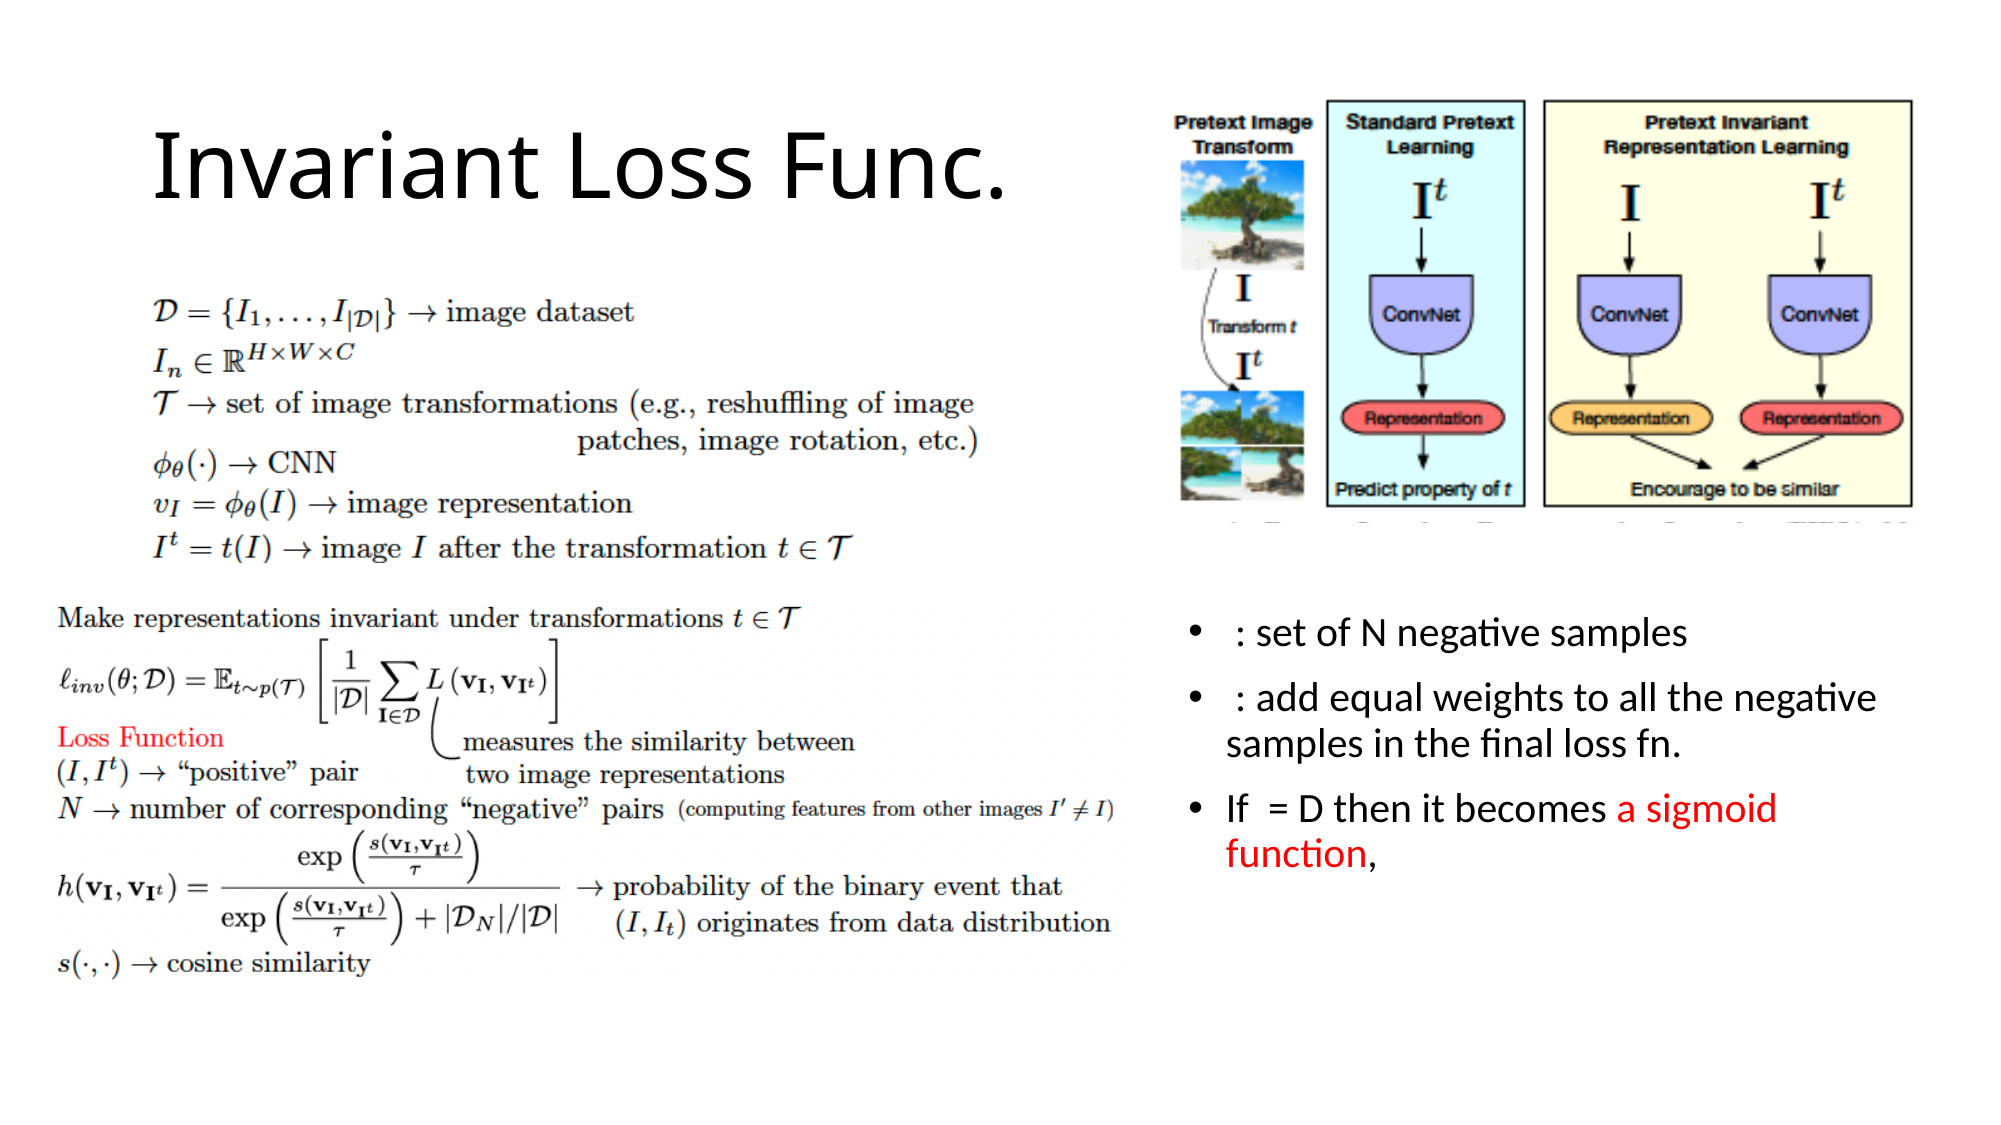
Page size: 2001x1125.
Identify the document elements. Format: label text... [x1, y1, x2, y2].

picture [1173, 76, 1914, 523]
picture [46, 602, 1129, 982]
picture [137, 290, 1000, 563]
title Invariant Loss Func. [137, 59, 1863, 278]
